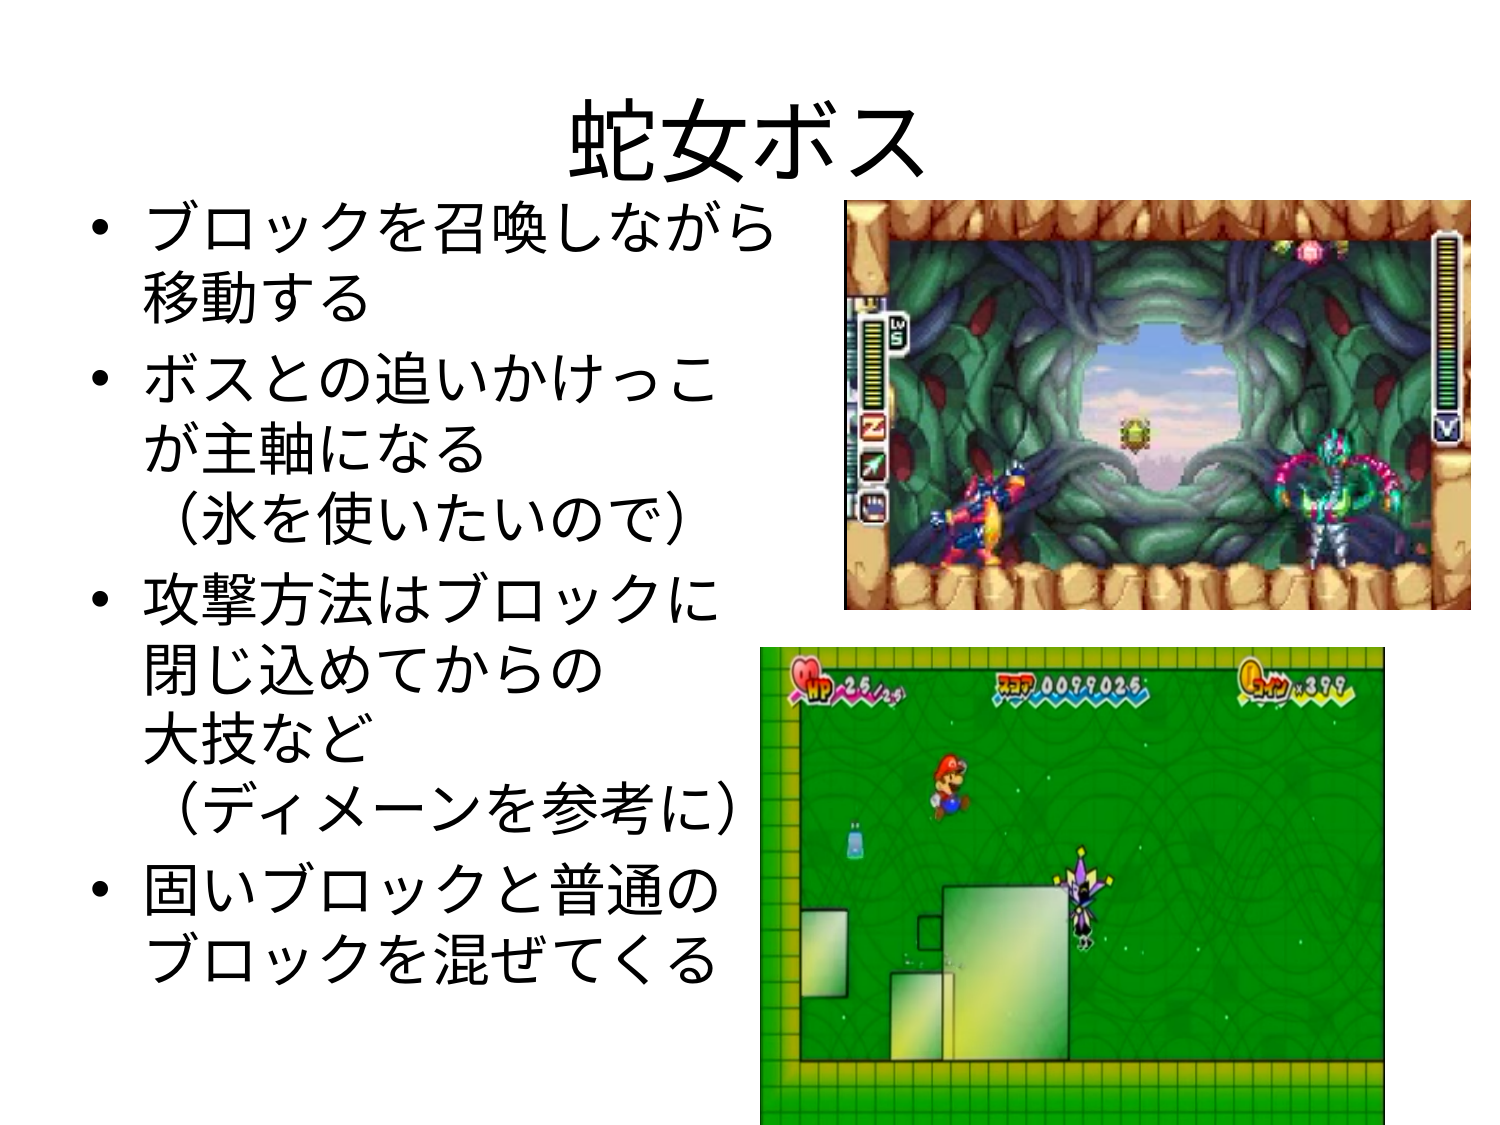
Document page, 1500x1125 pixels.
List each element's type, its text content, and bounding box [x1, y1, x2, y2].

title 蛇女ボス [75, 45, 1425, 184]
list ブロックを召喚しながら 移動する ボスとの追いかけっこ が主軸になる （氷を使いたいので） 攻撃方法はブロックに 閉じ込めてからの 大技など （ディメーンを参考に） 固いブロックと普通の ブロックを混ぜてくる [75, 184, 1425, 1005]
picture [844, 200, 1471, 610]
picture [760, 646, 1385, 1125]
